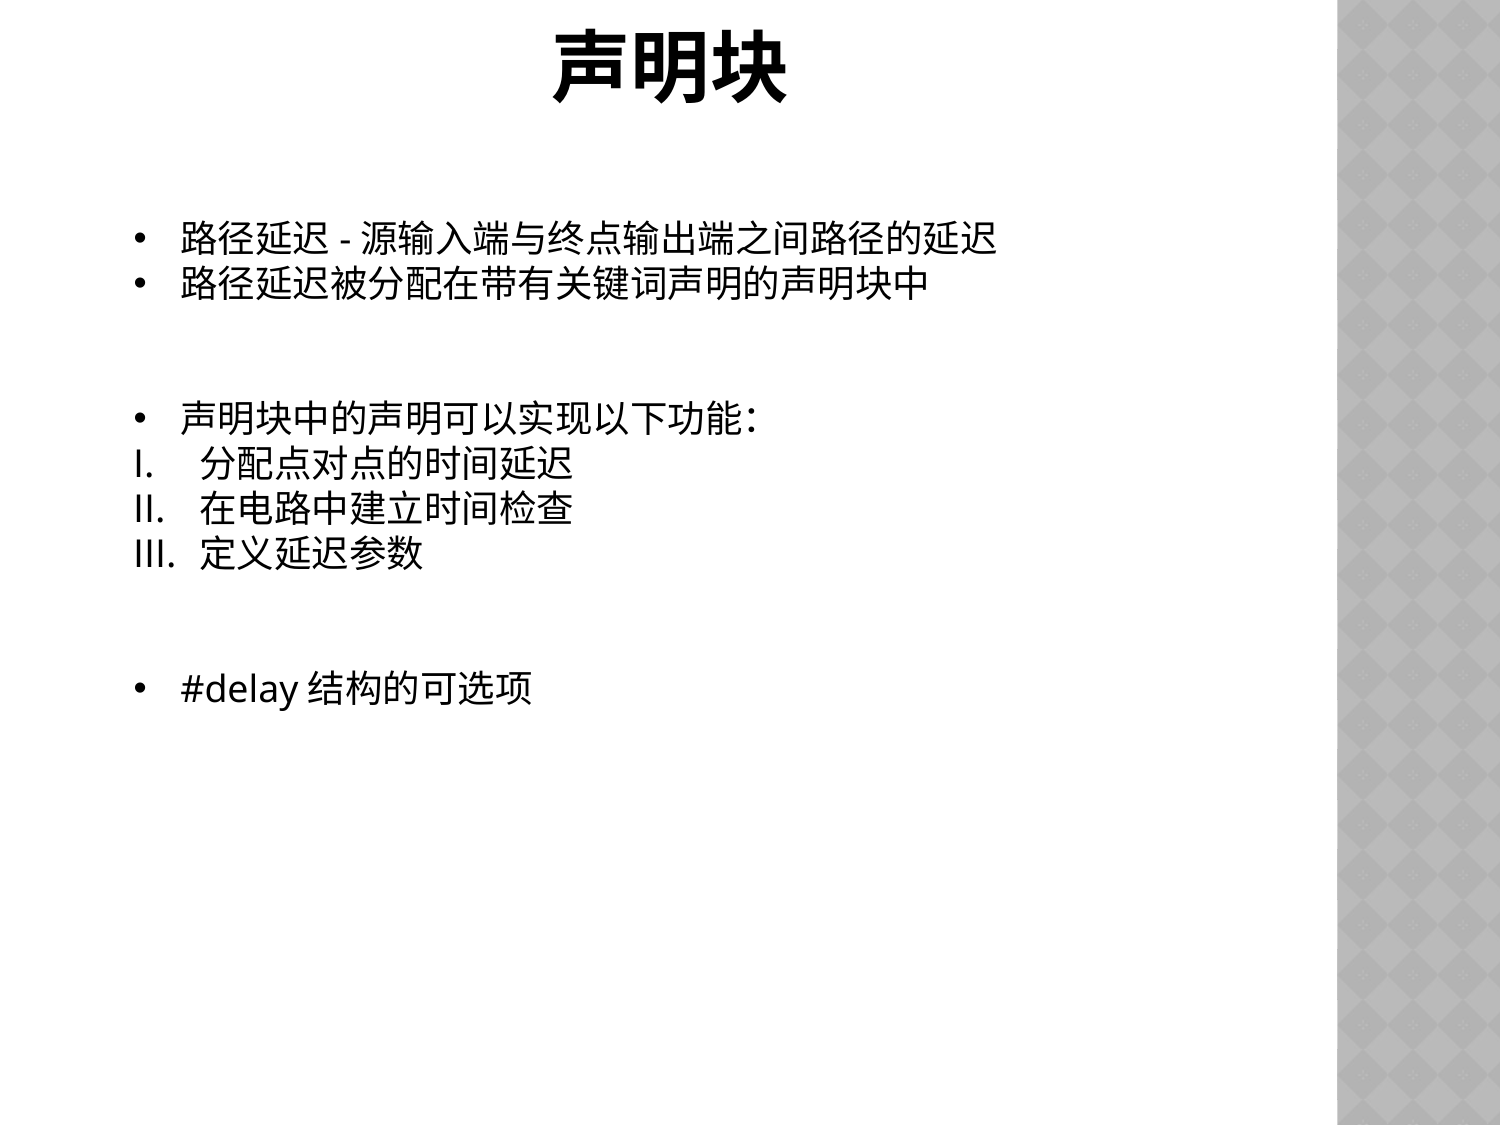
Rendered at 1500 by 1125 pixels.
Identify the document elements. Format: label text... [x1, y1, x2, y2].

title 声明块 [76, 0, 1265, 113]
text_box 路径延迟-源输入端与终点输出端之间路径的延迟 路径延迟被分配在带有关键词声明的声明块中 声明块中的声明可以实现以下功能： 分配点对点的时间延迟 在电路中建立时间检查 定义延迟参数 #delay结构的可选项 [118, 208, 1194, 718]
text_box [1337, 0, 1500, 1125]
